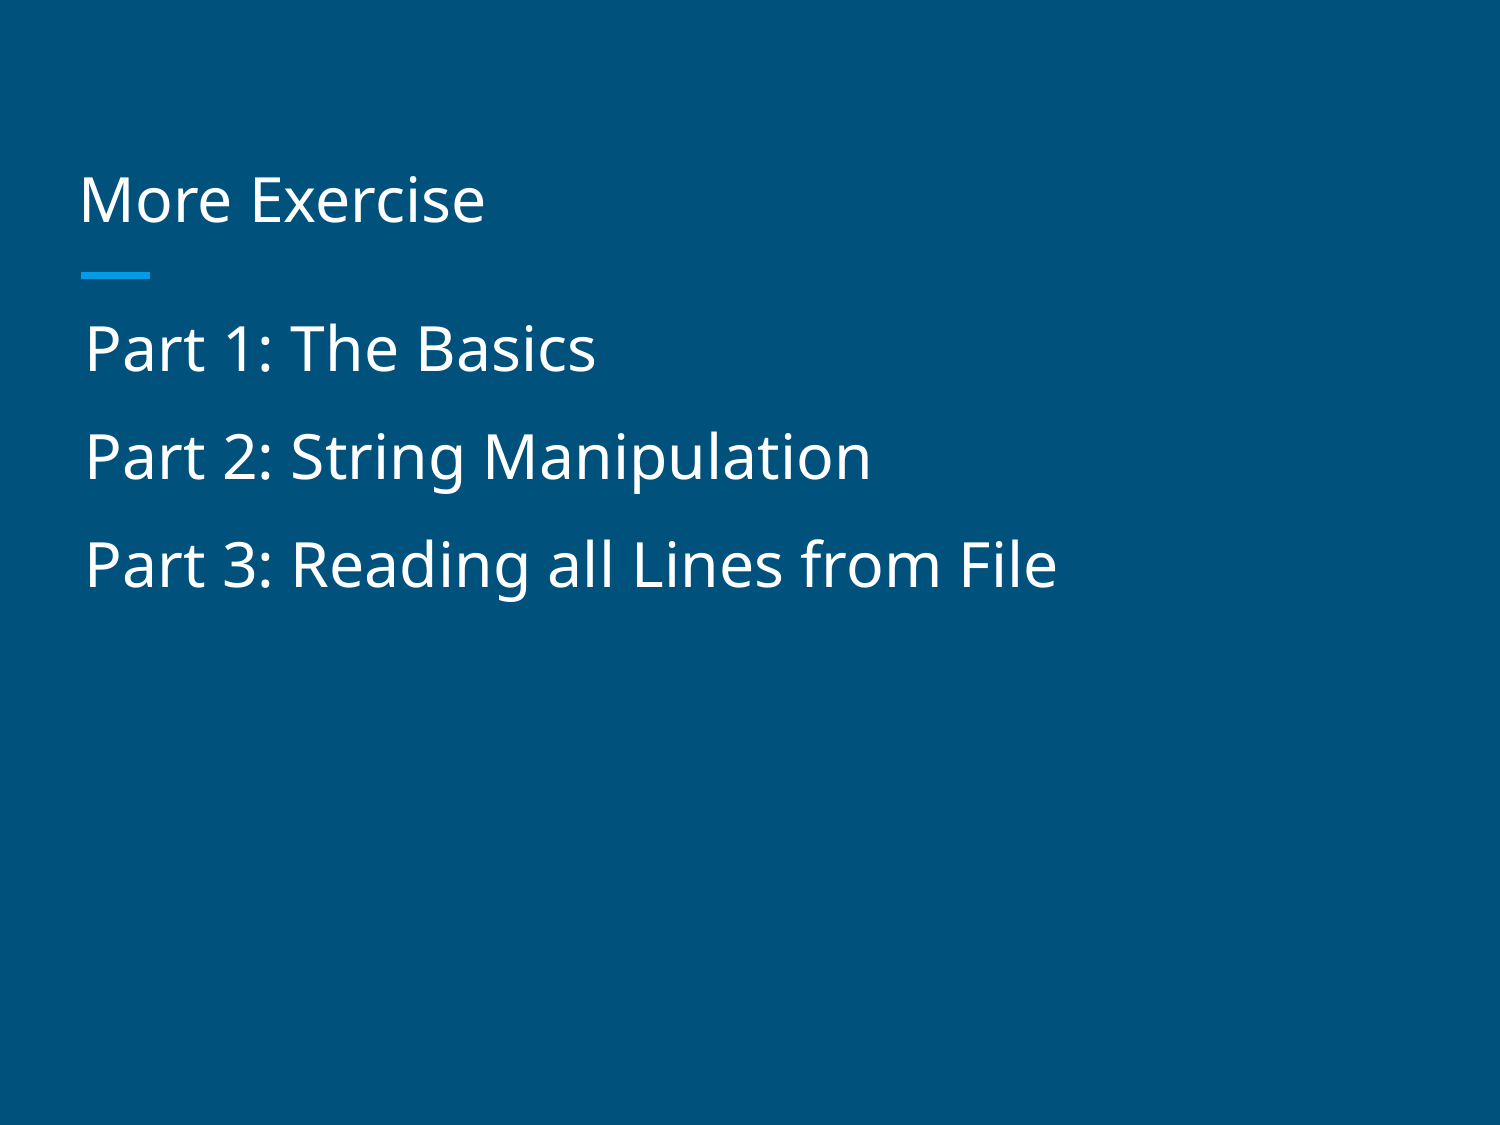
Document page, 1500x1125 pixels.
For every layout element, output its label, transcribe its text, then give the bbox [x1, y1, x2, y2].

title More Exercise [63, 100, 1437, 251]
list Part 1: The Basics Part 2: String Manipulation Part 3: Reading all Lines from File [63, 293, 1437, 1092]
